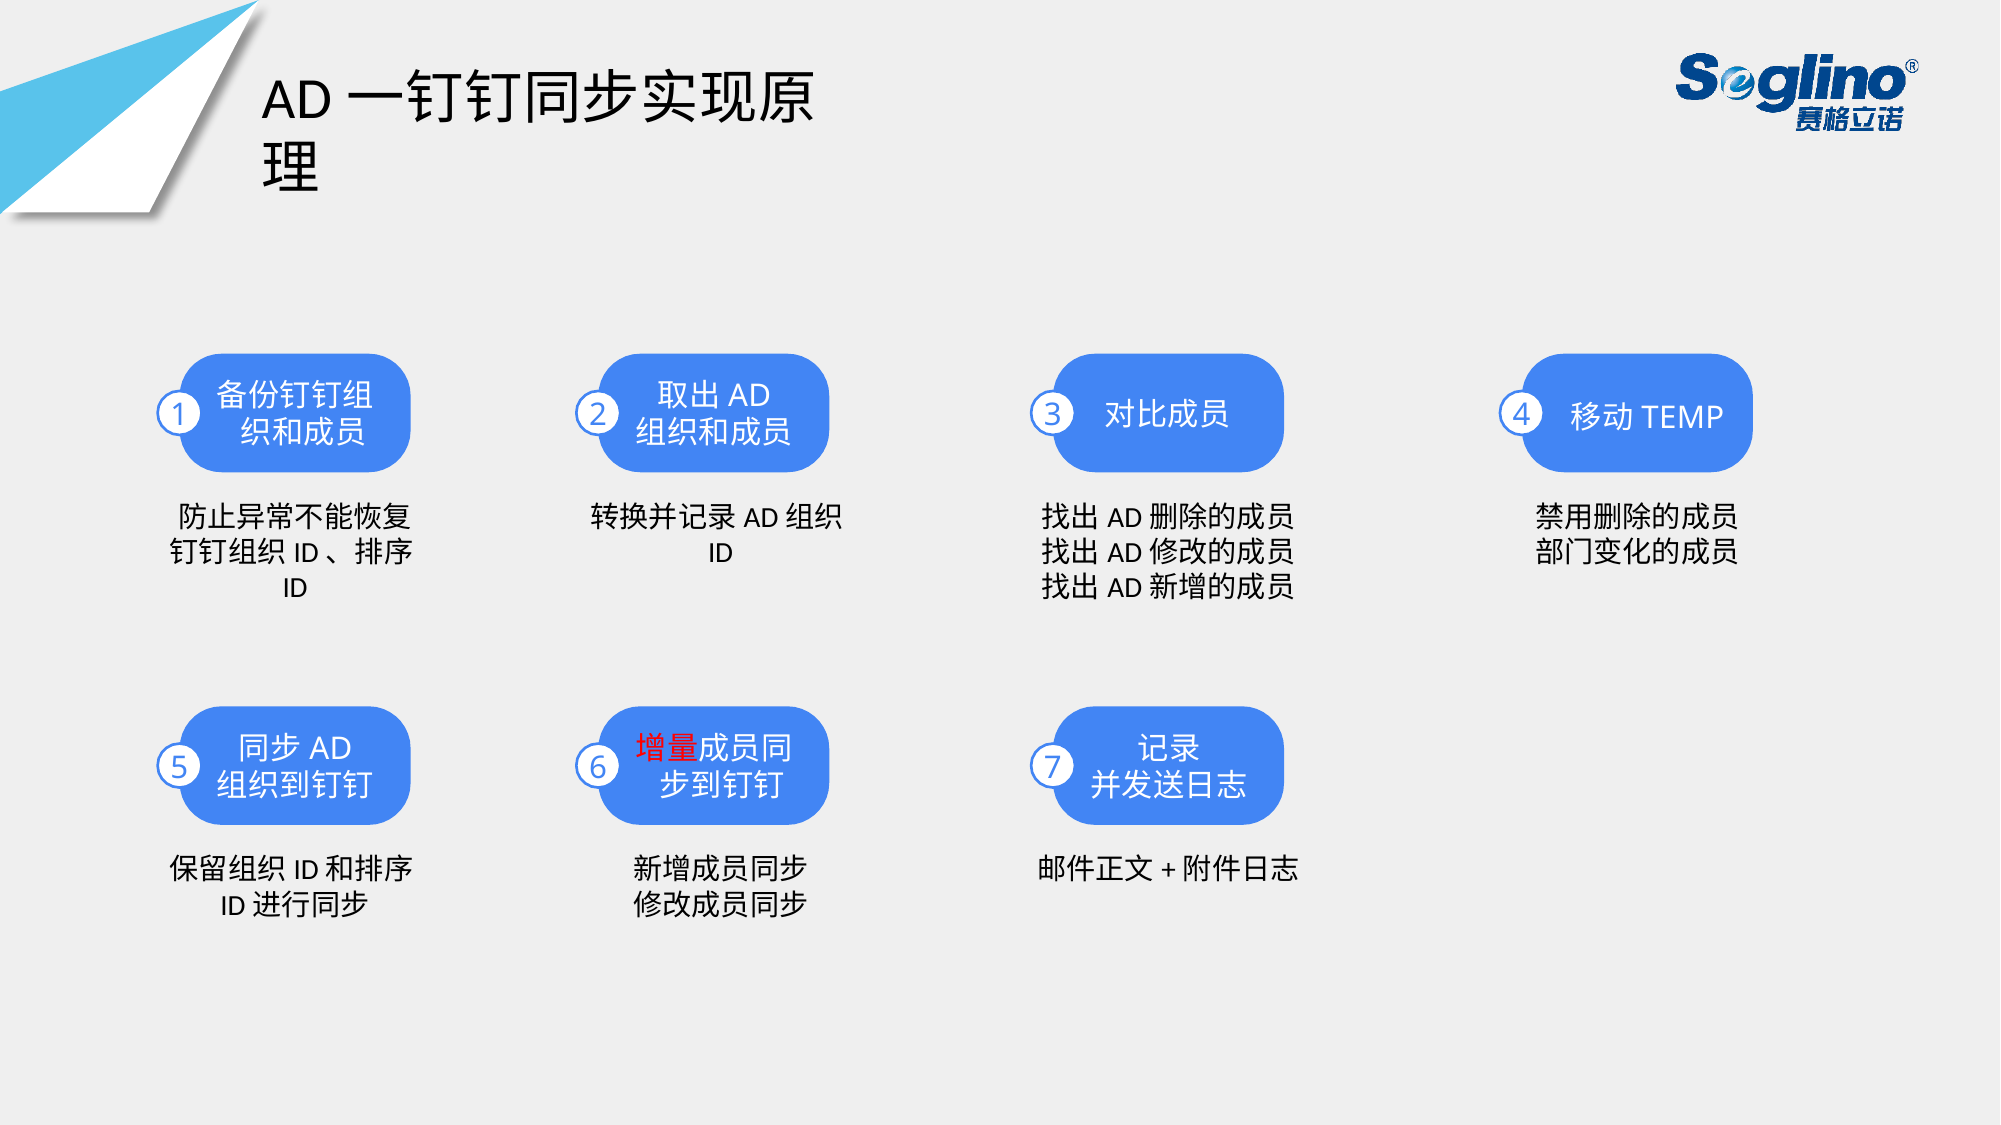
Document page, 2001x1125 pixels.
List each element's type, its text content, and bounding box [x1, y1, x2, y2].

text_box 转换并记录AD组织ID [569, 490, 873, 576]
text_box 记录 并发送日志 [1087, 727, 1250, 803]
text_box [576, 746, 587, 785]
text_box [1065, 394, 1076, 432]
text_box 禁用删除的成员 部门变化的成员 [1485, 490, 1789, 576]
text_box 增量成员同步到钉钉 [632, 727, 795, 803]
text_box 4 [1510, 394, 1534, 432]
text_box 取出AD 组织和成员 [632, 375, 795, 451]
text_box [1534, 394, 1544, 432]
text_box [1031, 747, 1041, 784]
text_box [1065, 747, 1076, 784]
text_box AD一钉钉同步实现原理 [244, 52, 882, 208]
text_box 5 [168, 746, 191, 785]
text_box 对比成员 [1085, 394, 1249, 432]
text_box [576, 390, 621, 435]
text_box 1 [168, 394, 191, 432]
text_box 7 [1041, 746, 1065, 785]
text_box [180, 353, 411, 473]
text_box 同步AD 组织到钉钉 [213, 727, 377, 803]
text_box 新增成员同步 修改成员同步 [569, 843, 873, 929]
text_box [610, 747, 621, 784]
text_box 备份钉钉组 织和成员 [213, 375, 377, 451]
text_box [598, 706, 830, 825]
text_box [1499, 394, 1510, 432]
text_box [180, 706, 411, 825]
text_box [157, 747, 168, 785]
text_box [1511, 390, 1533, 394]
text_box 找出AD删除的成员 找出AD修改的成员 找出AD新增的成员 [1017, 490, 1321, 646]
text_box [1042, 390, 1064, 394]
text_box 邮件正文+附件日志 [1017, 843, 1321, 894]
text_box 6 [587, 746, 610, 785]
text_box 防止异常不能恢复 钉钉组织ID、排序ID [143, 490, 447, 611]
text_box 保留组织ID和排序ID进行同步 [143, 843, 447, 929]
text_box [191, 746, 202, 785]
text_box [1053, 706, 1285, 825]
text_box [1522, 353, 1753, 473]
text_box 移动TEMP [1565, 397, 1729, 435]
text_box [1053, 353, 1285, 473]
text_box [1031, 394, 1041, 432]
text_box 2 [587, 394, 610, 432]
picture [1676, 53, 1919, 131]
text_box [157, 390, 202, 435]
text_box 3 [1041, 394, 1065, 432]
text_box [598, 353, 830, 473]
